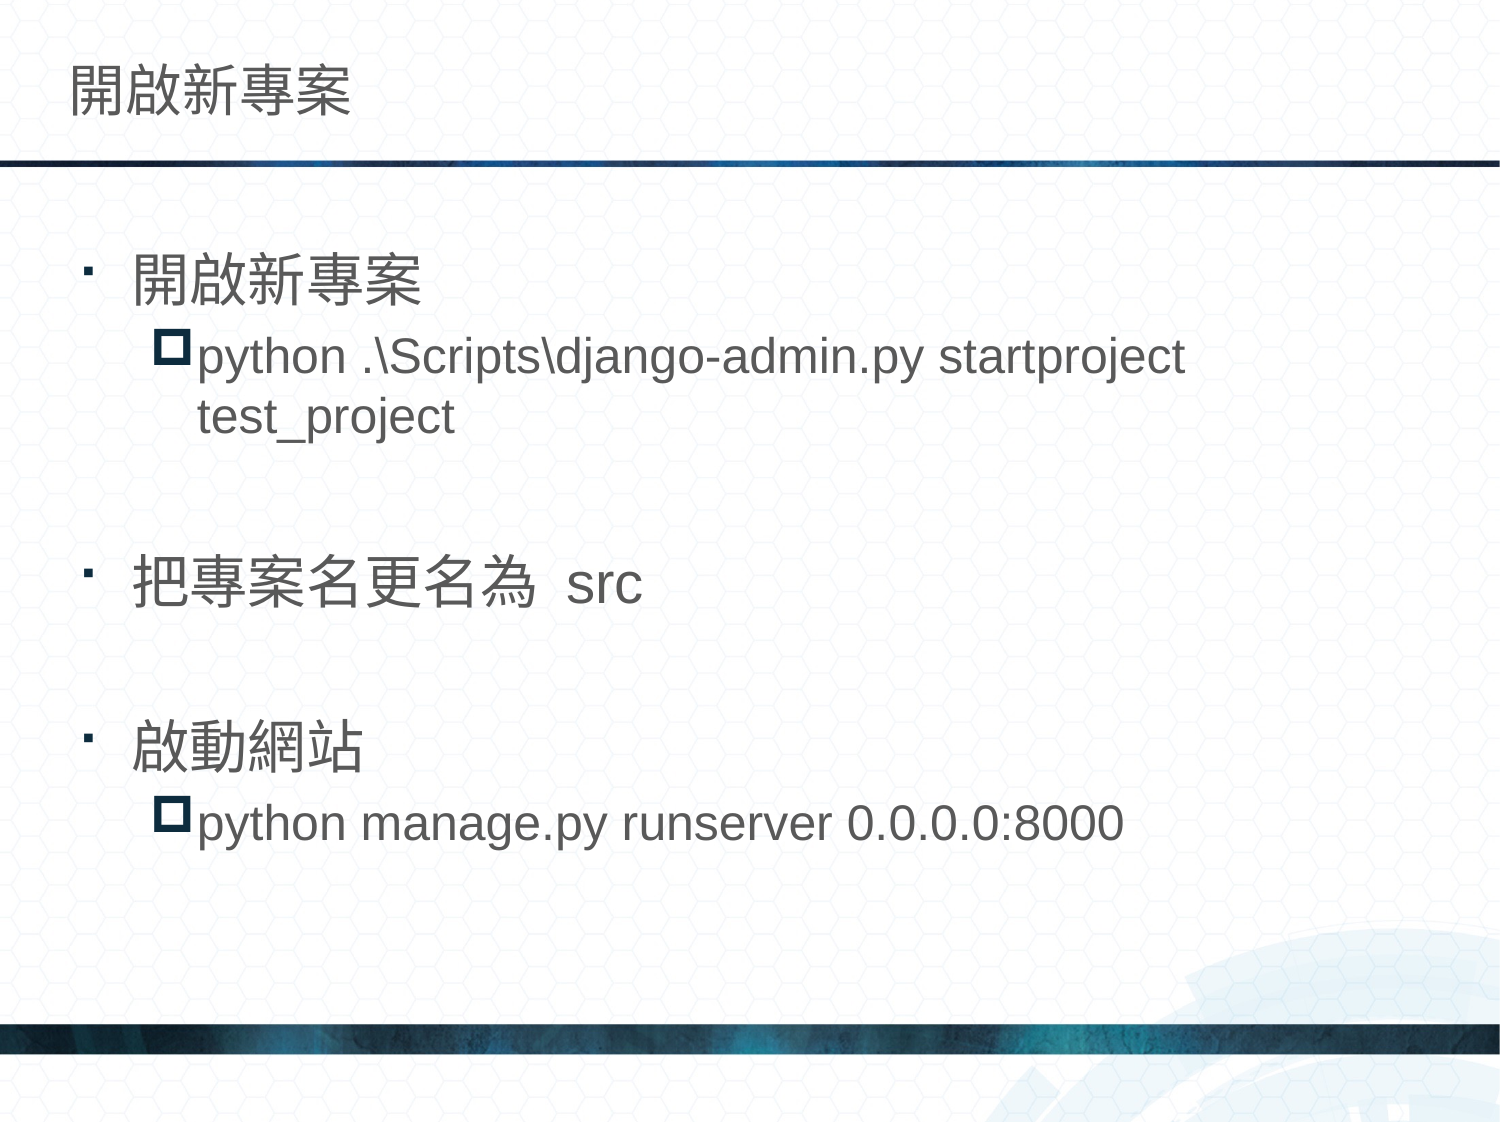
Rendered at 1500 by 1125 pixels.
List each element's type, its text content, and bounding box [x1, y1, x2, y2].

picture [0, 0, 1500, 1122]
list 開啟新專案 python .\Scripts\django-admin.py startproject test_project 把專案名更名為 src 啟動網站 python manage.py runserver 0.0.0.0:8000 [74, 242, 1426, 1006]
title 開啟新專案 [68, 42, 1420, 136]
